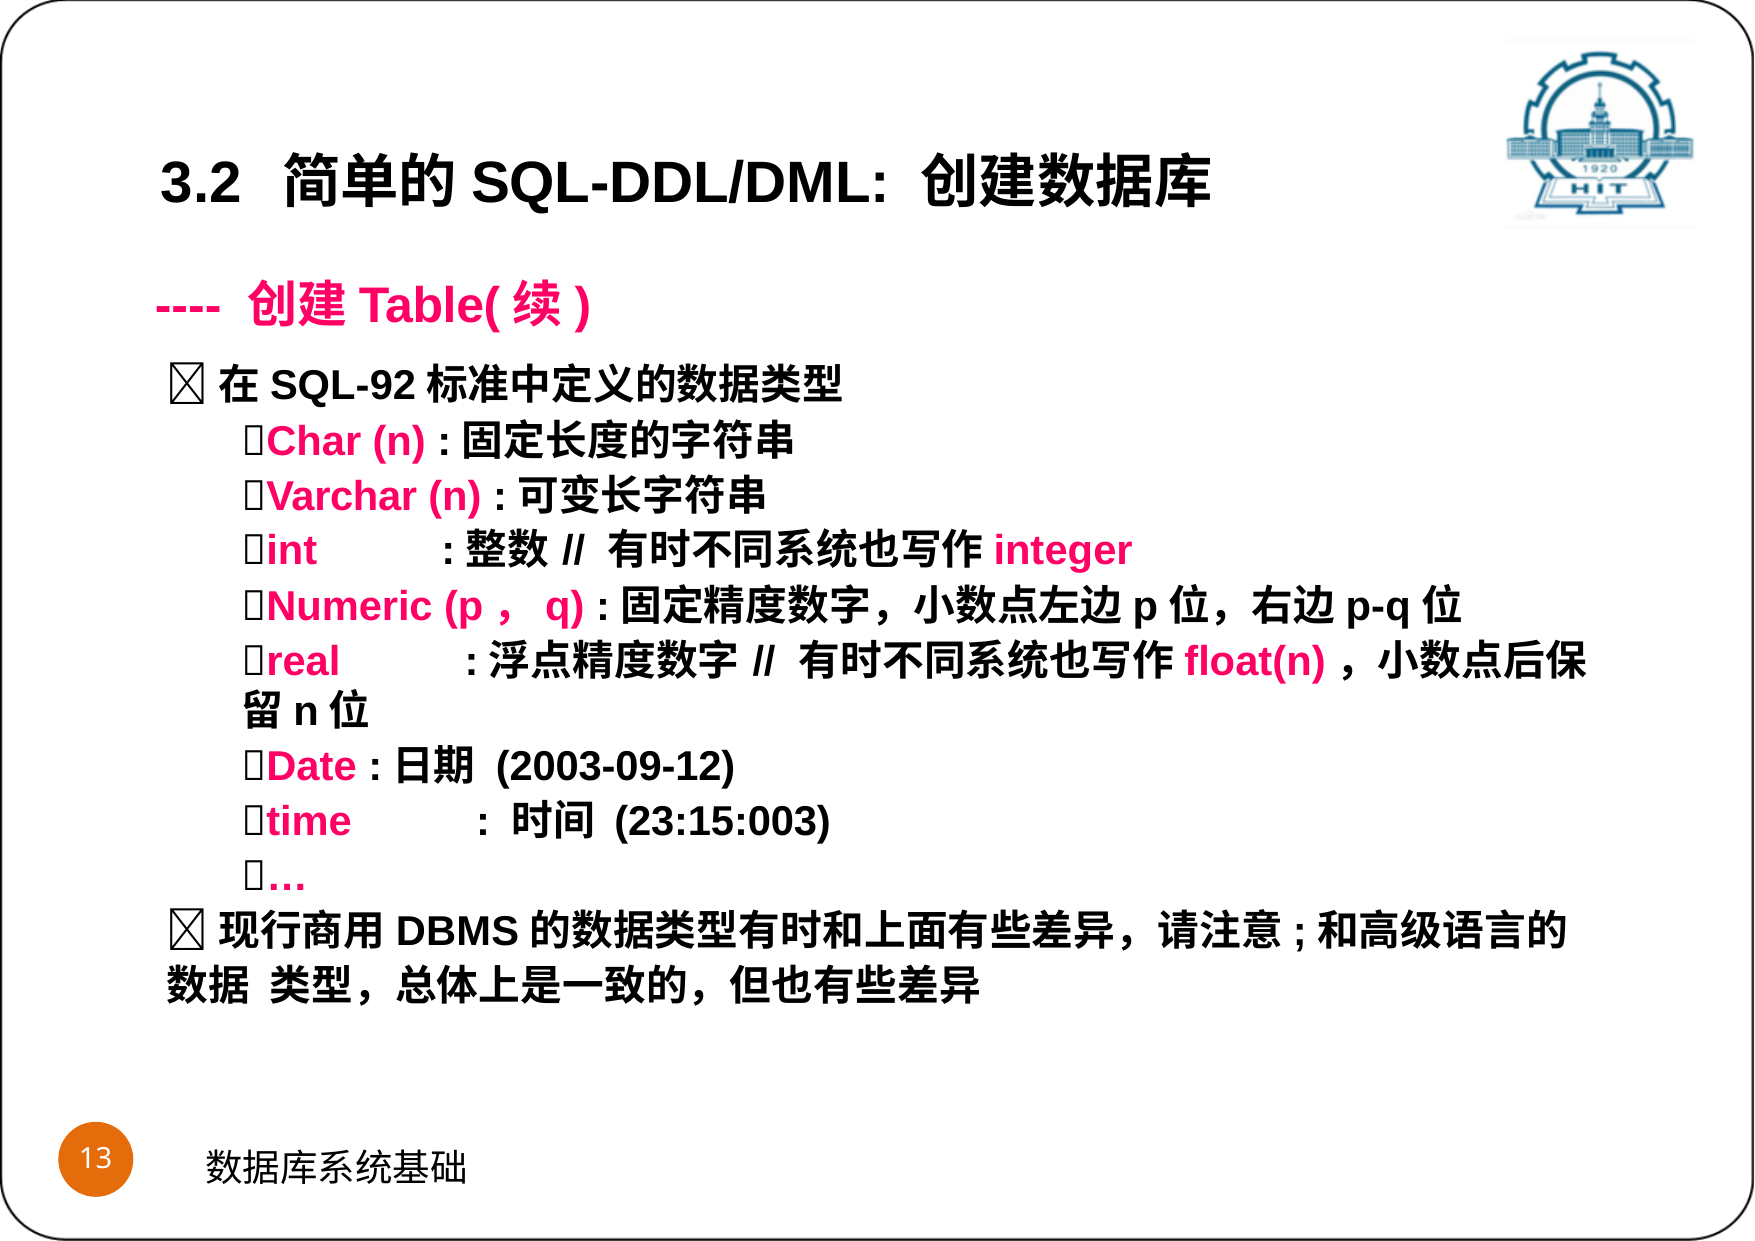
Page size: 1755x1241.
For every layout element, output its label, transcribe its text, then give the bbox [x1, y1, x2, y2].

text_box 3.2 简单的SQL-DDL/DML: 创建数据库 ---- 创建Table(续) 在SQL-92标准中定义的数据类型 Char (n) :固定长度的字符串 Varchar (n) :可变长字符串 int :整数 // 有时不同系统也写作integer Numeric (p，q) :固定精度数字，小数点左边p位，右边p-q位 real :浮点精度数字 // 有时不同系统也写作float(n)，小数点后保留n位 Date :日期 (2003-09-12) time : 时间 (23:15:003) … 现行商用DBMS的数据类型有时和上面有些差异，请注意;和高级语言的数据 类型，总体上是一致的，但也有些差异 [152, 143, 1596, 1009]
picture [0, 0, 1755, 1241]
